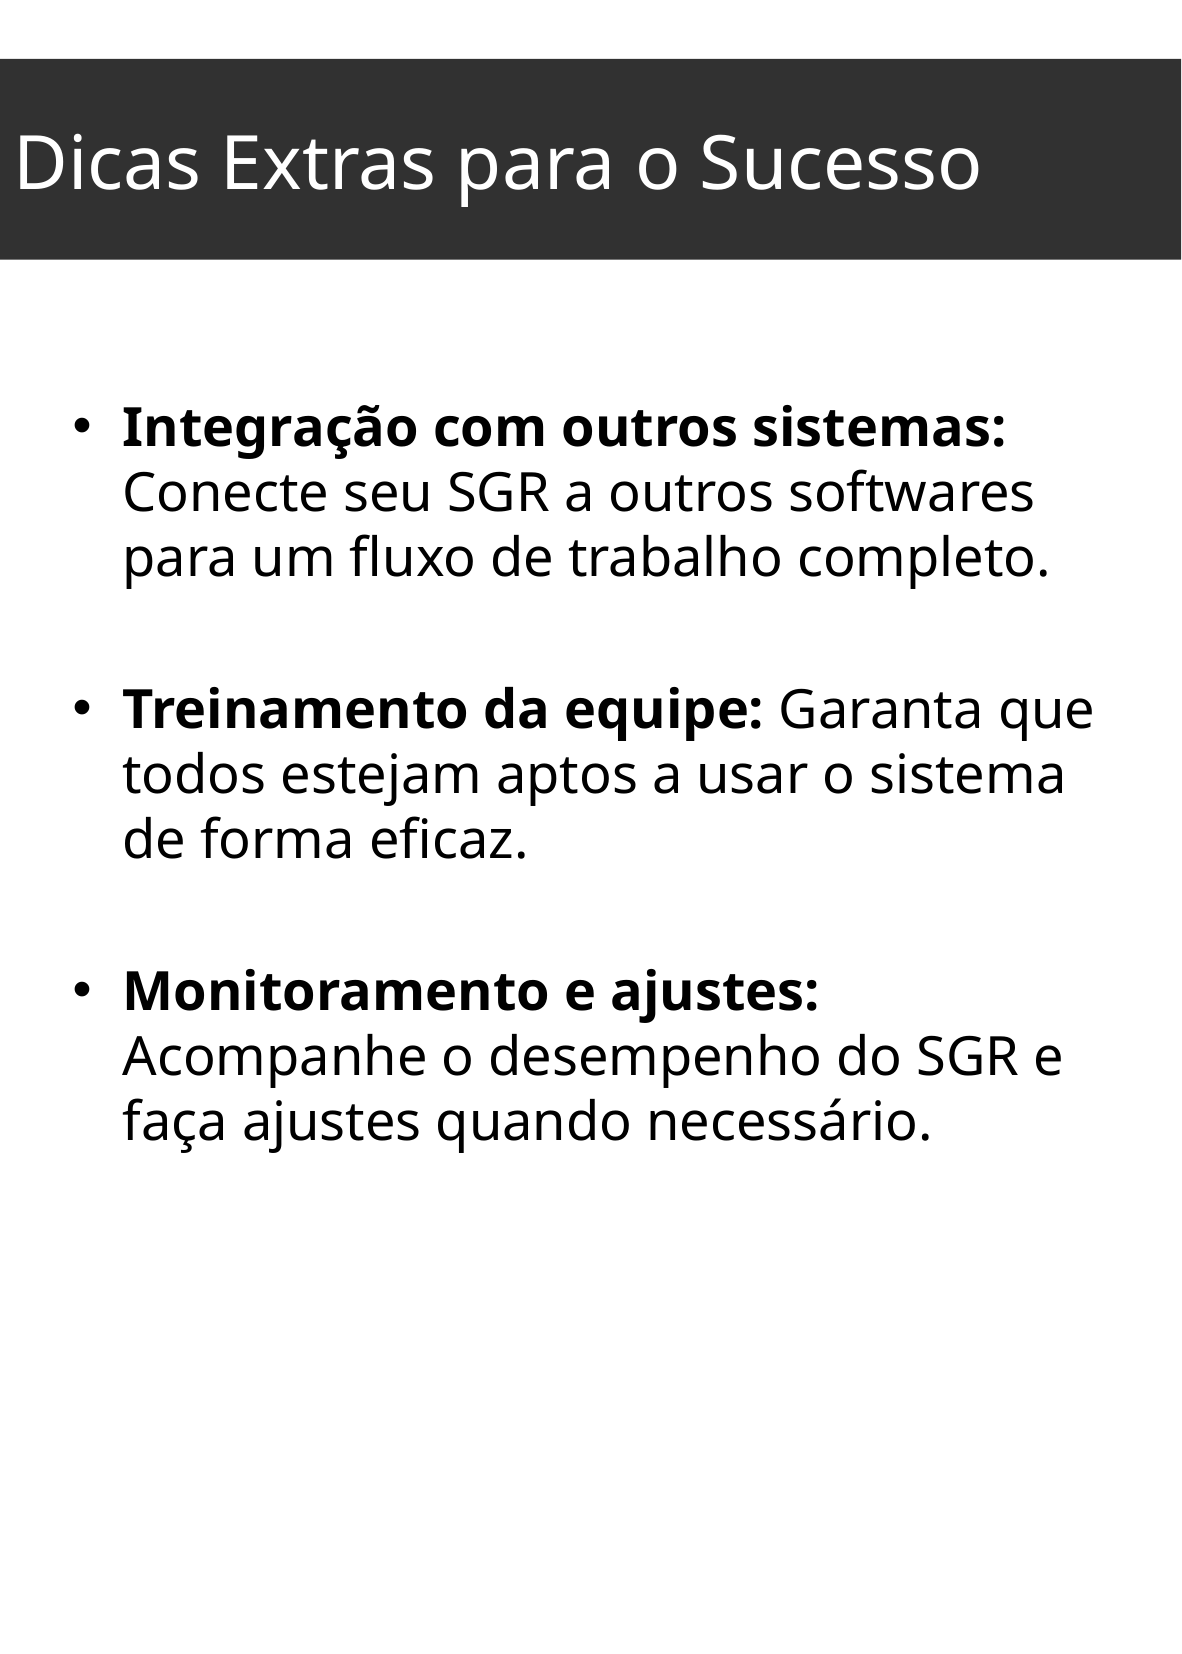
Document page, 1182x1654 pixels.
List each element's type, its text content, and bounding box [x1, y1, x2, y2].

list Integração com outros sistemas: Conecte seu SGR a outros softwares para um fluxo de trabalho completo. Treinamento da equipe: Garanta que todos estejam aptos a usar o sistema de forma eficaz. Monitoramento e ajustes: Acompanhe o desempenho do SGR e faça ajustes quando necessário. [59, 385, 1123, 1335]
text_box Dicas Extras para o Sucesso [0, 58, 1182, 260]
